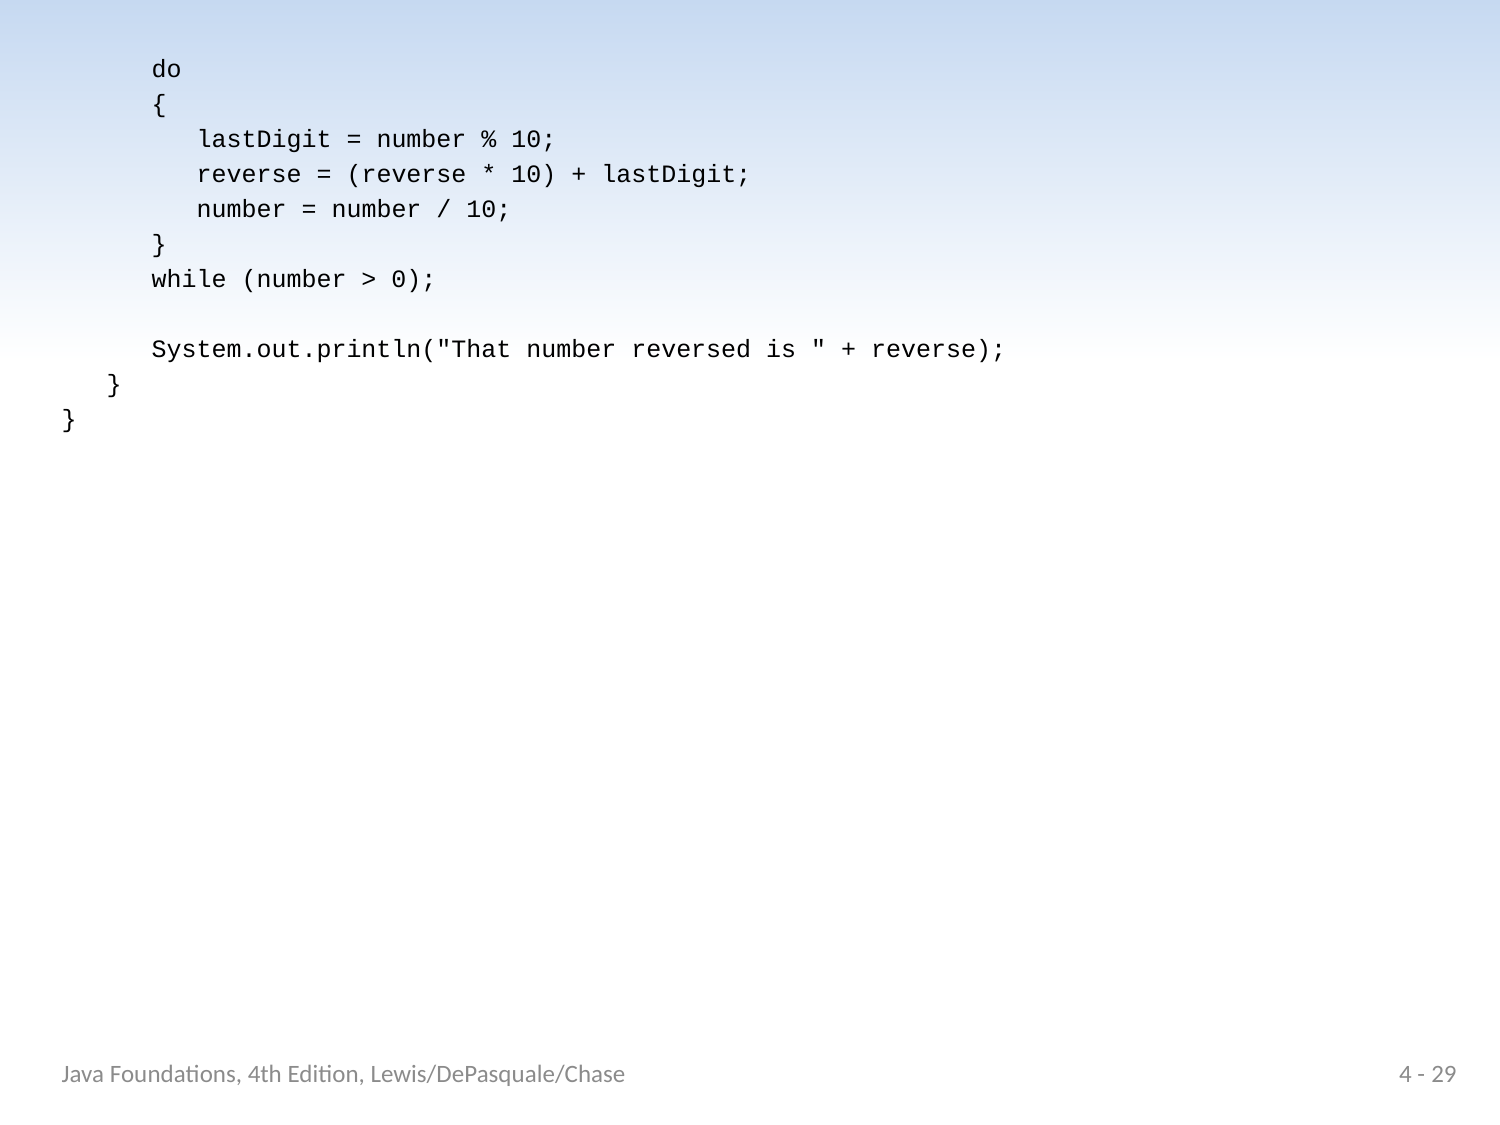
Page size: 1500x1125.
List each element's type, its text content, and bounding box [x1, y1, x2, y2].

footer Java Foundations, 4th Edition, Lewis/DePasquale/Chase [46, 1042, 1121, 1103]
slide_number 4 - 29 [1121, 1042, 1472, 1103]
list do { lastDigit = number % 10; reverse = (reverse * 10) + lastDigit; number = number / 10; } while (number > 0); System.out.println("That number reversed is " + reverse); } } [46, 45, 1473, 1043]
